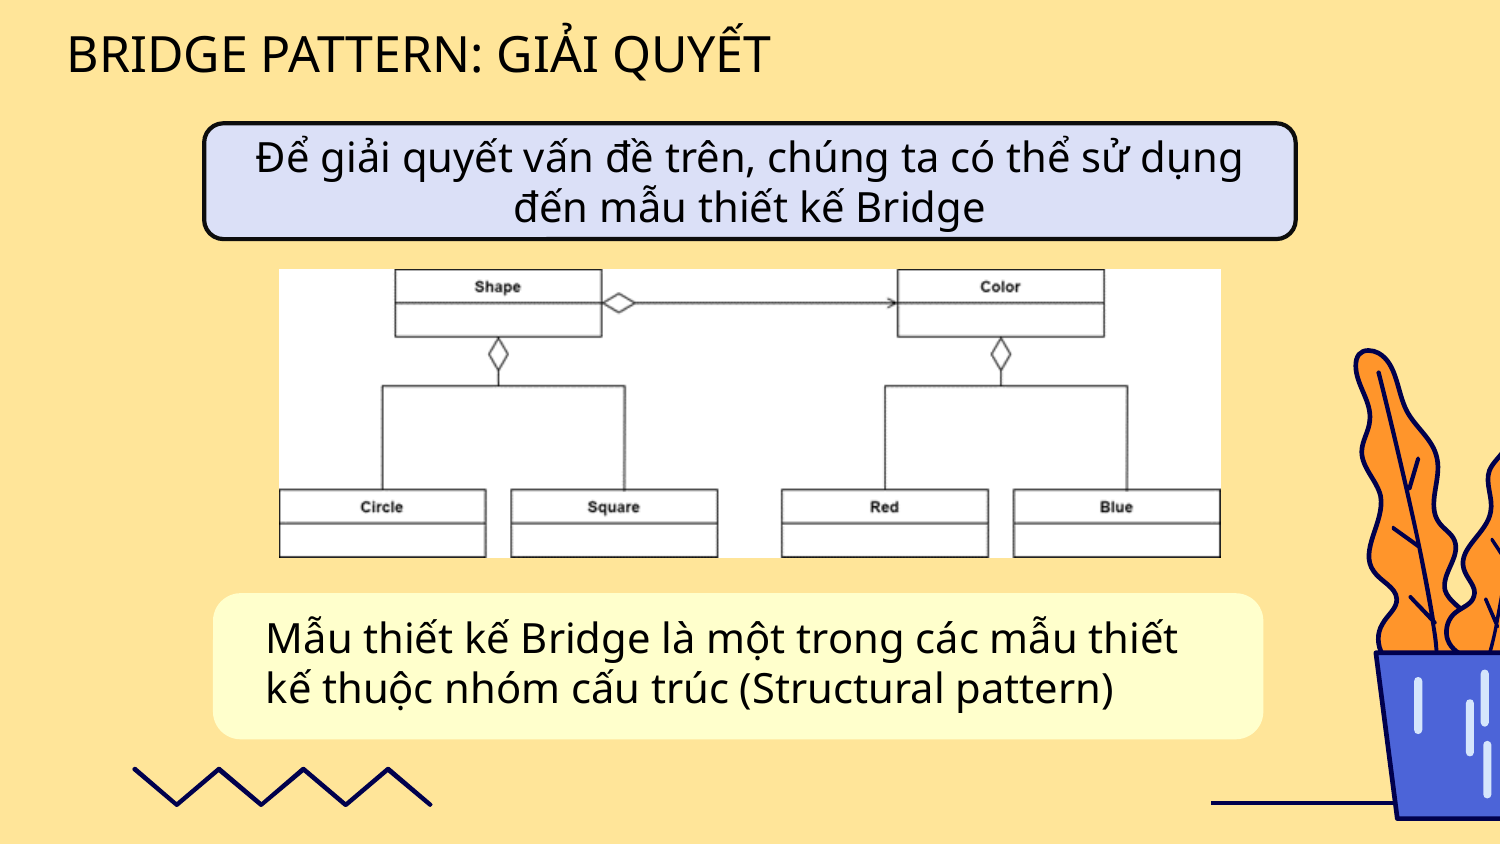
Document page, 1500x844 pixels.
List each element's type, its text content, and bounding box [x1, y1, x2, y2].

text_box Mẫu thiết kế Bridge là một trong các mẫu thiết kế thuộc nhóm cấu trúc (Structural pattern) [251, 604, 1221, 720]
text_box BRIDGE PATTERN: GIẢI QUYẾT [0, 7, 820, 124]
picture [279, 269, 1221, 558]
text_box Để giải quyết vấn đề trên, chúng ta có thể sử dụng đến mẫu thiết kế Bridge [202, 121, 1298, 242]
text_box [210, 591, 1266, 742]
